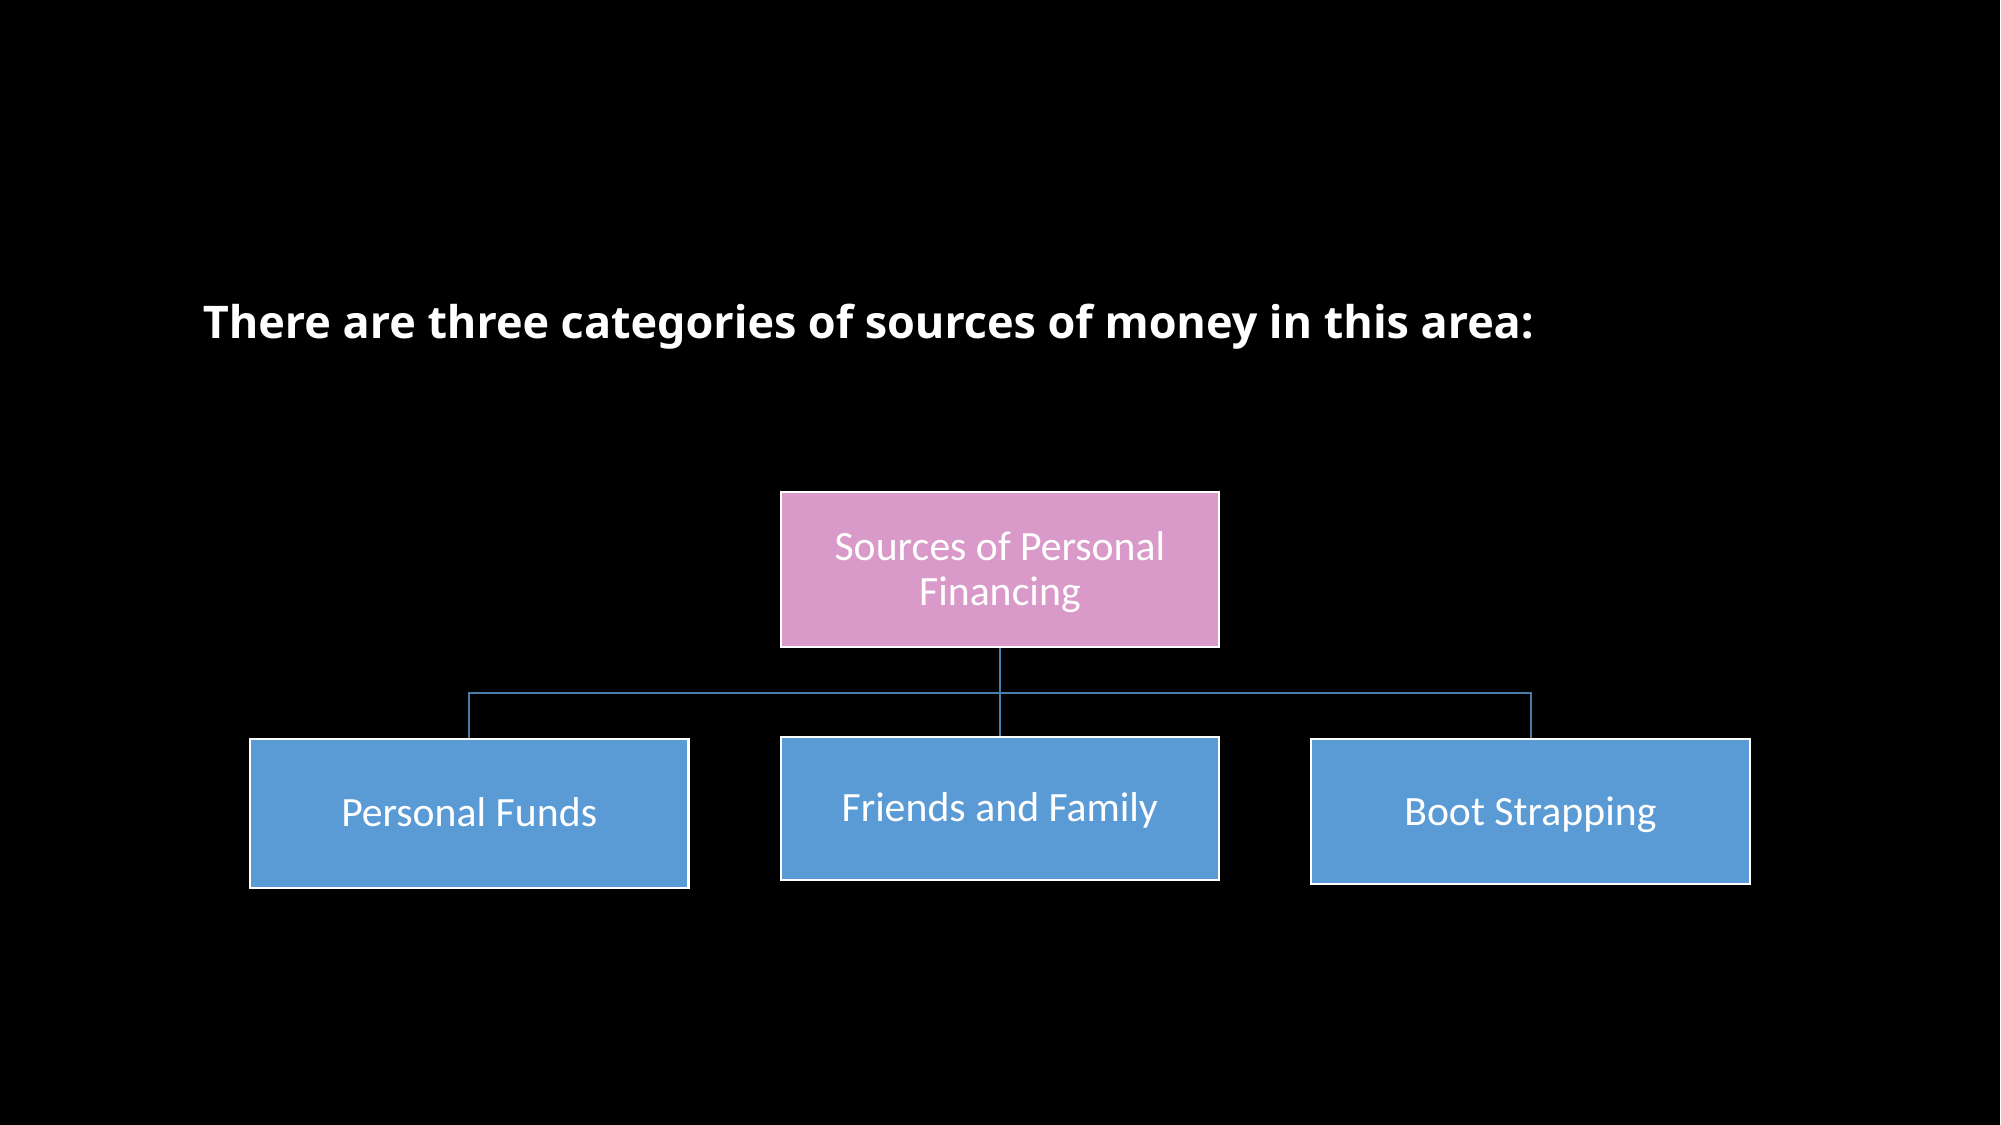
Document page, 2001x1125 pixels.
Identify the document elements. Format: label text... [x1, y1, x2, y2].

title There are three categories of sources of money in this area: [187, 280, 1688, 356]
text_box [249, 394, 1750, 986]
